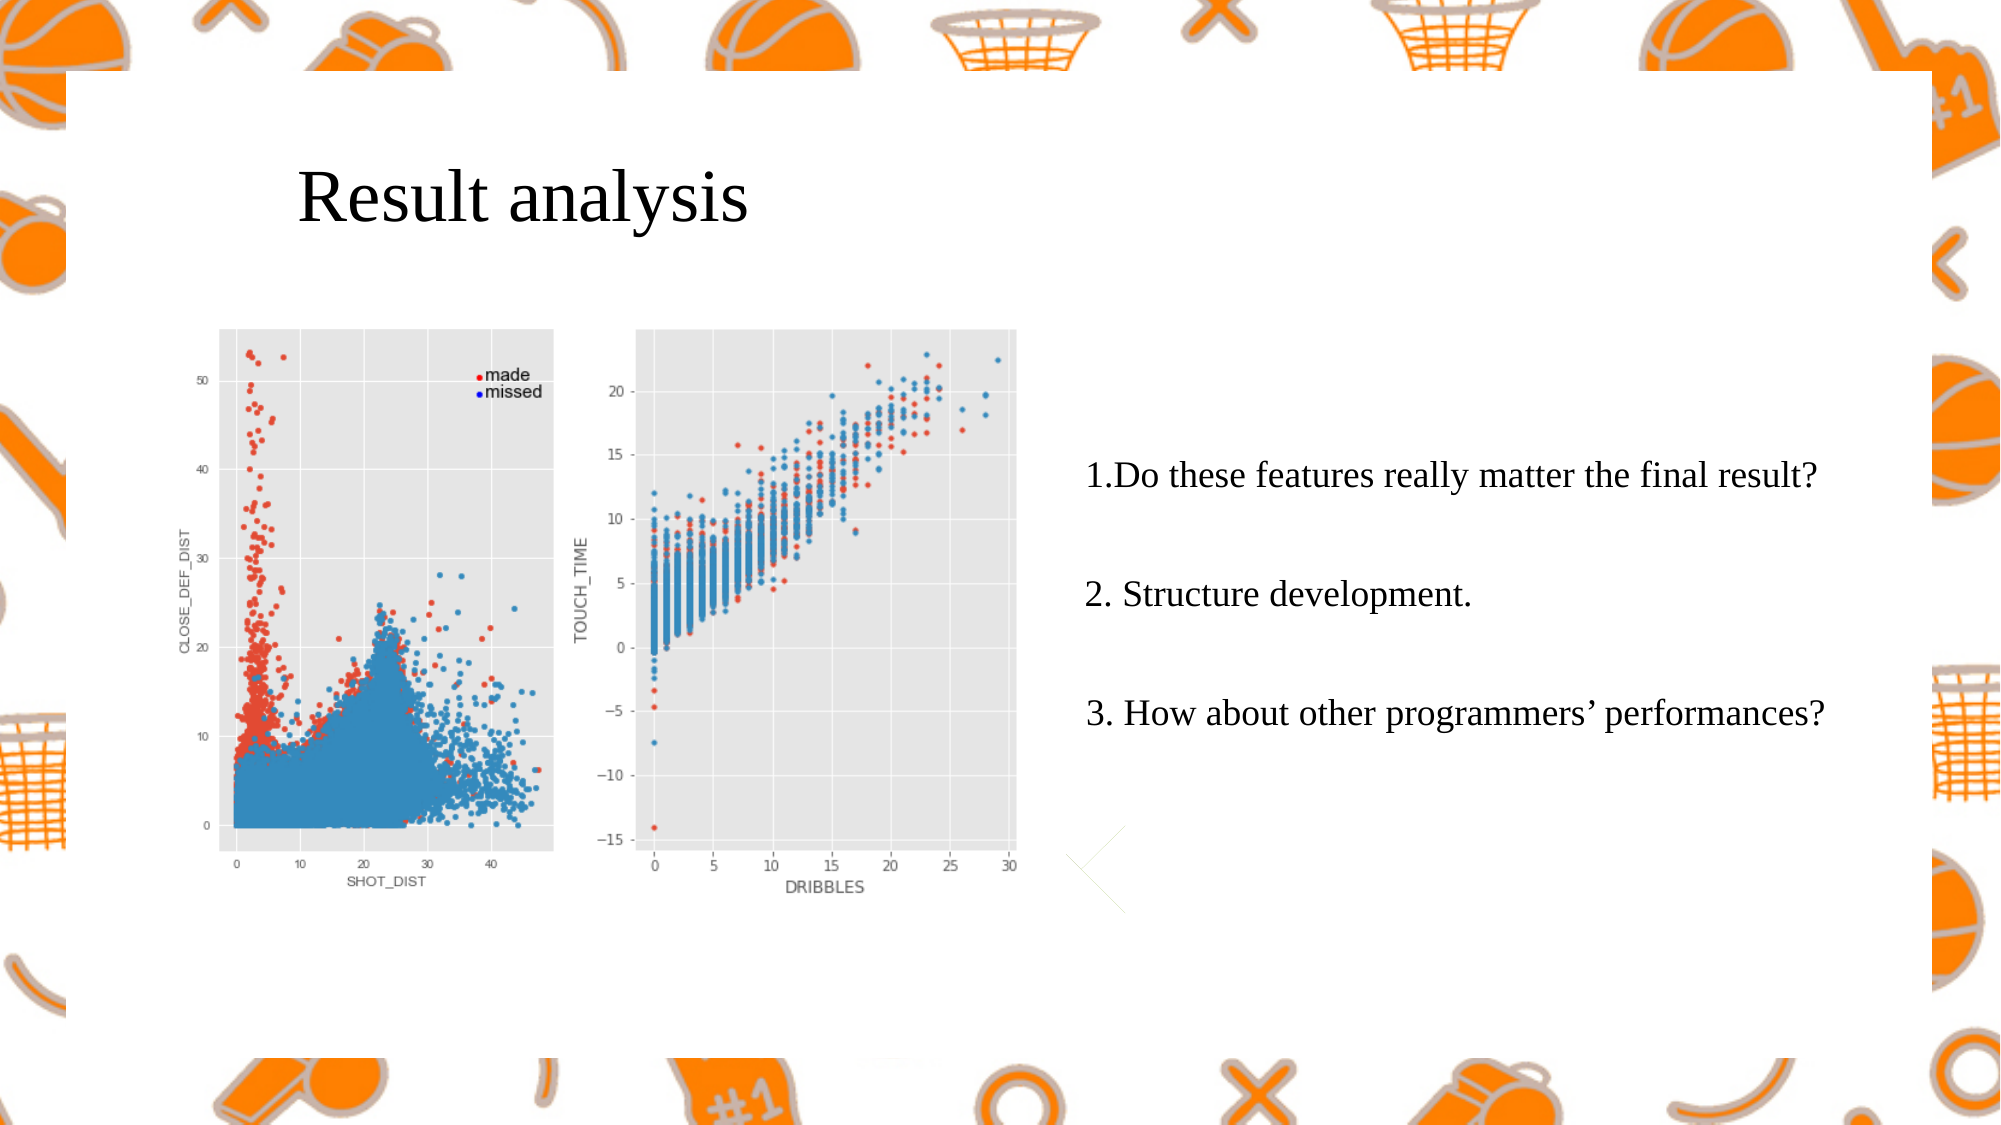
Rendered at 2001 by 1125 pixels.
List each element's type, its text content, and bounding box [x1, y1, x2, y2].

text_box 3. How about other programmers’ performances? [1071, 680, 1842, 740]
text_box 1.Do these features really matter the final result? [1070, 442, 1835, 503]
picture [0, 0, 2001, 1125]
text_box Result analysis [283, 139, 765, 244]
text_box 2. Structure development. [1069, 561, 1489, 622]
